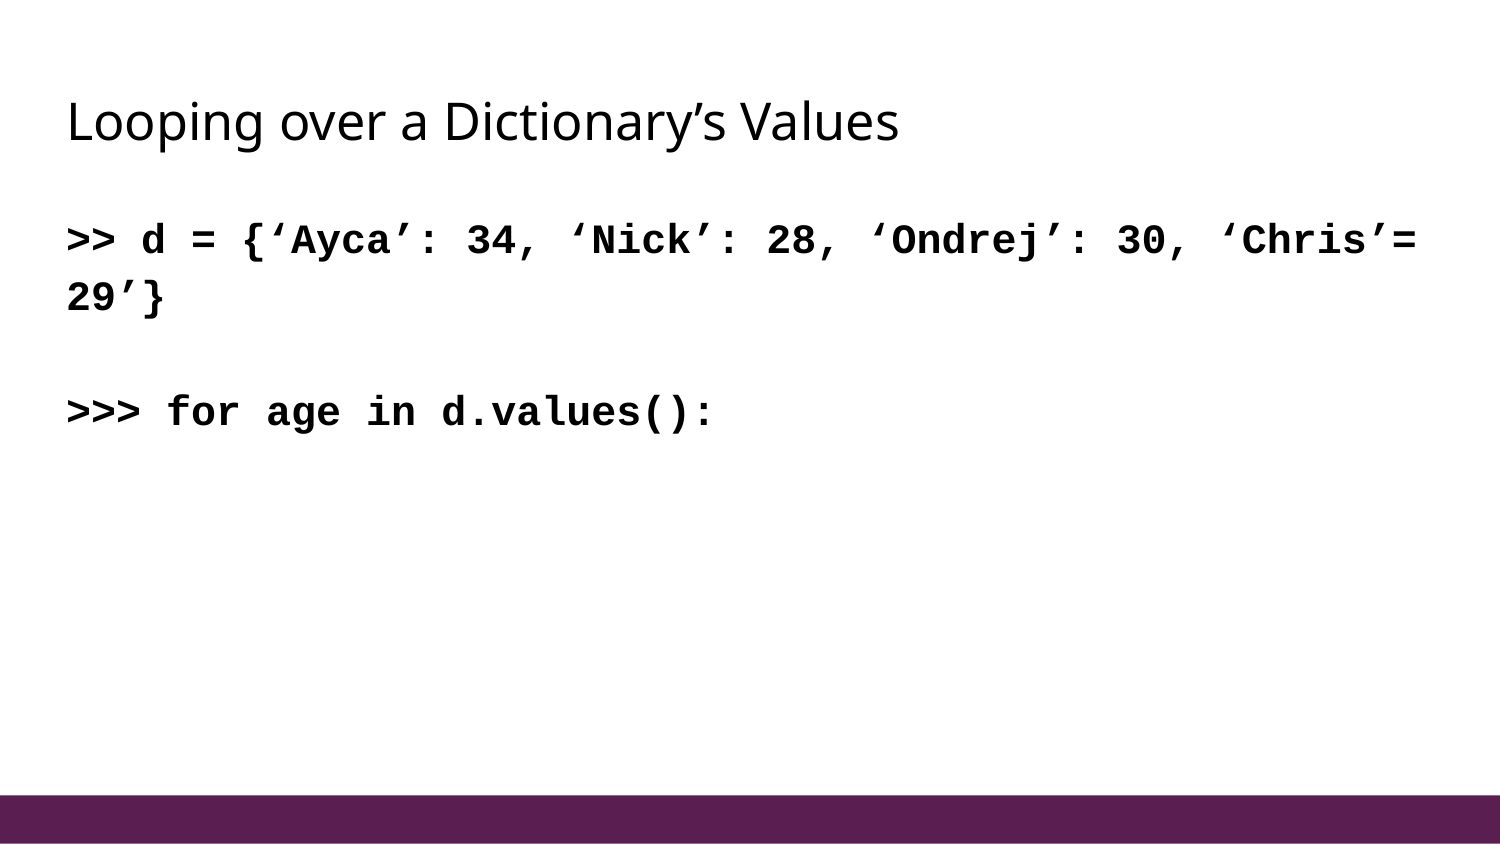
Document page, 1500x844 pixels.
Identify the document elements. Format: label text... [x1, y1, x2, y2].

title Looping over a Dictionary’s Values [50, 72, 1450, 168]
list >> d = {‘Ayca’: 34, ‘Nick’: 28, ‘Ondrej’: 30, ‘Chris’= 29’} >>> for age in d.values(): [50, 188, 1450, 750]
